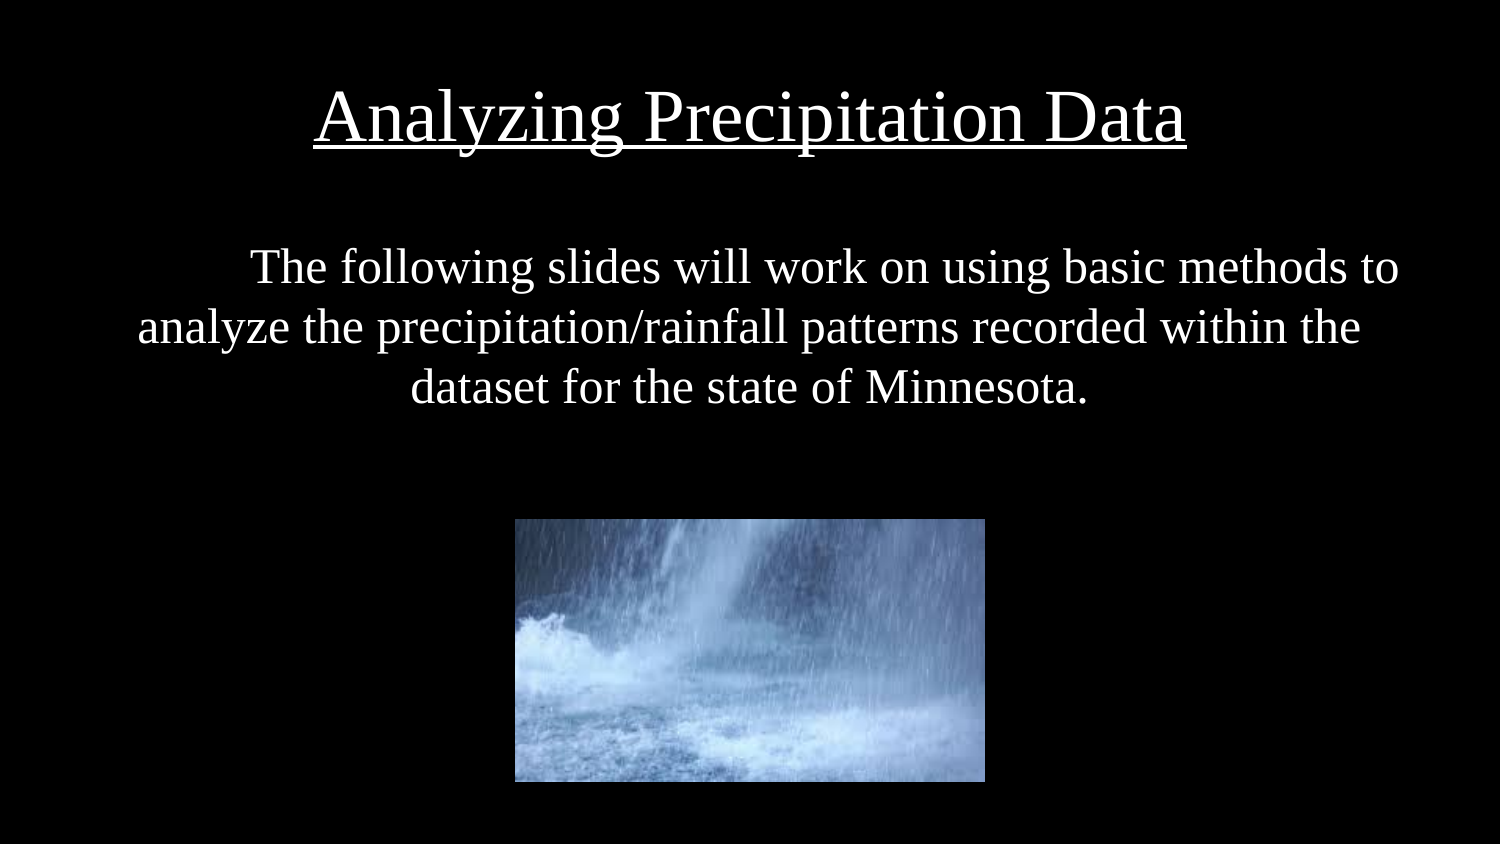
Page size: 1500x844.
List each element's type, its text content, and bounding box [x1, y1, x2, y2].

text_box Analyzing Precipitation Data [73, 51, 1427, 180]
text_box The following slides will work on using basic methods to analyze the precipitation/rainfall patterns recorded within the dataset for the state of Minnesota. [73, 218, 1427, 820]
picture [515, 519, 985, 783]
